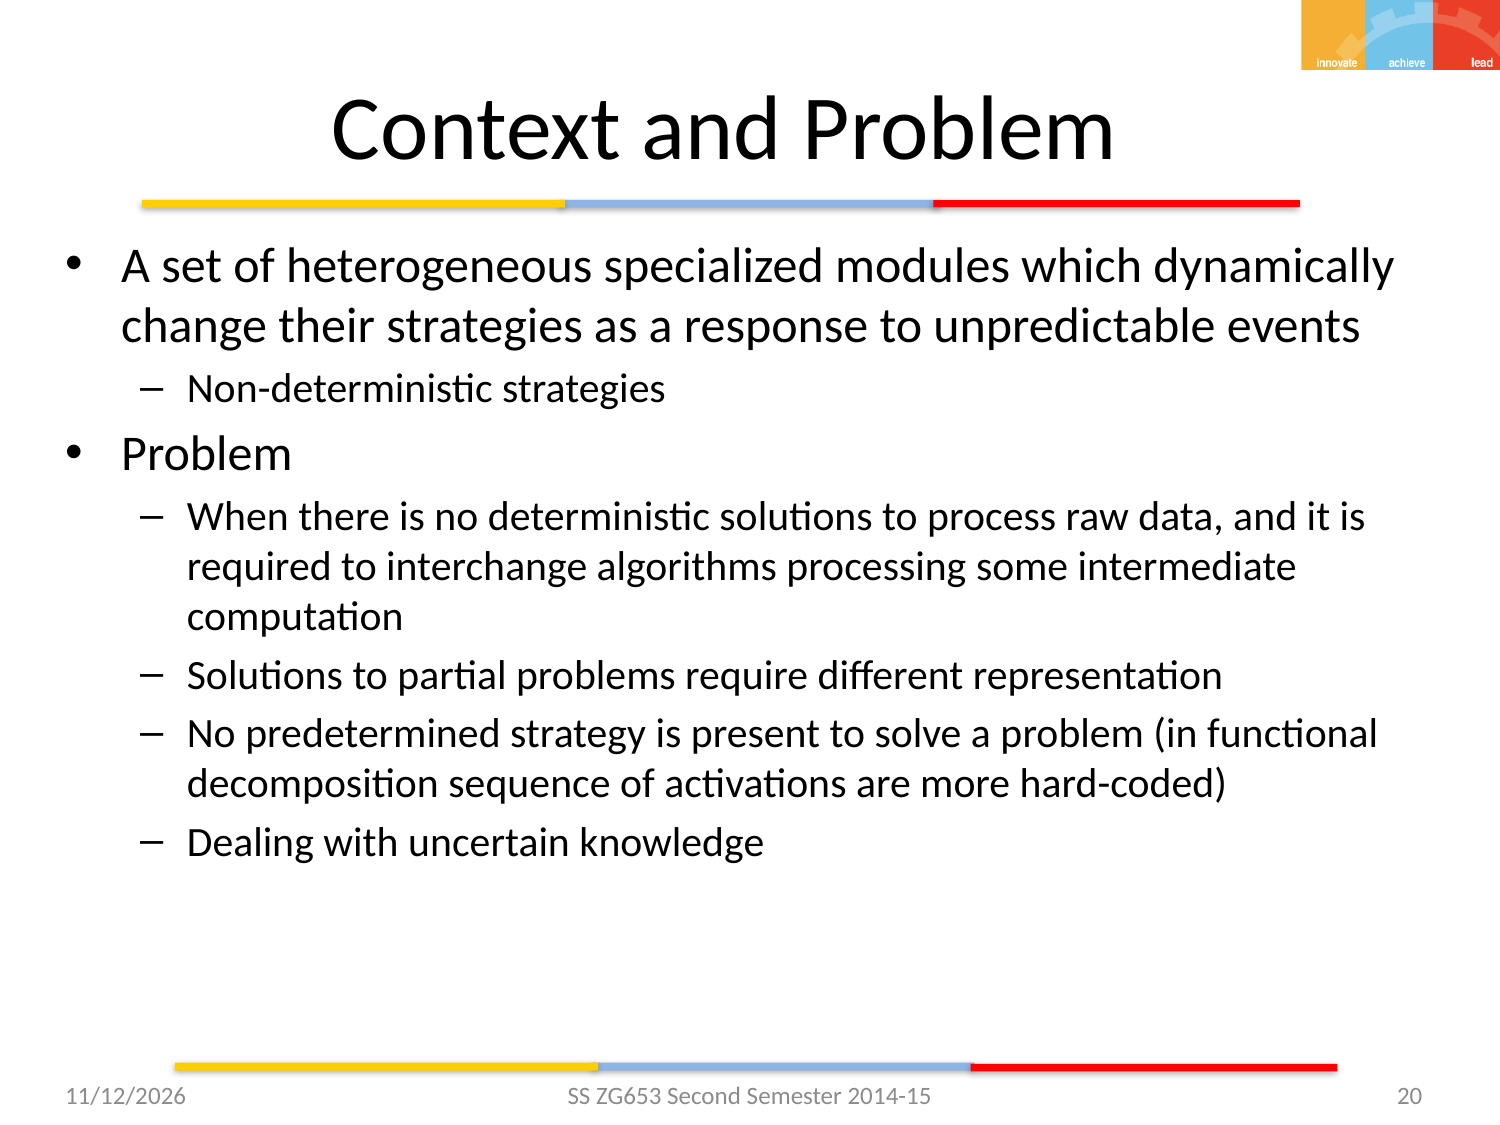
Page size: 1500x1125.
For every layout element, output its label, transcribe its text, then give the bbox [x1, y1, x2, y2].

picture [1301, 0, 1500, 70]
footer SS ZG653 Second Semester 2014-15 [512, 1065, 988, 1125]
list A set of heterogeneous specialized modules which dynamically change their strategies as a response to unpredictable events Non-deterministic strategies Problem When there is no deterministic solutions to process raw data, and it is required to interchange algorithms processing some intermediate computation Solutions to partial problems require different representation No predetermined strategy is present to solve a problem (in functional decomposition sequence of activations are more hard-coded) Dealing with uncertain knowledge [49, 224, 1426, 1051]
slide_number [50, 1065, 400, 1125]
slide_number 20 [1087, 1065, 1438, 1125]
title Context and Problem [49, 45, 1401, 201]
